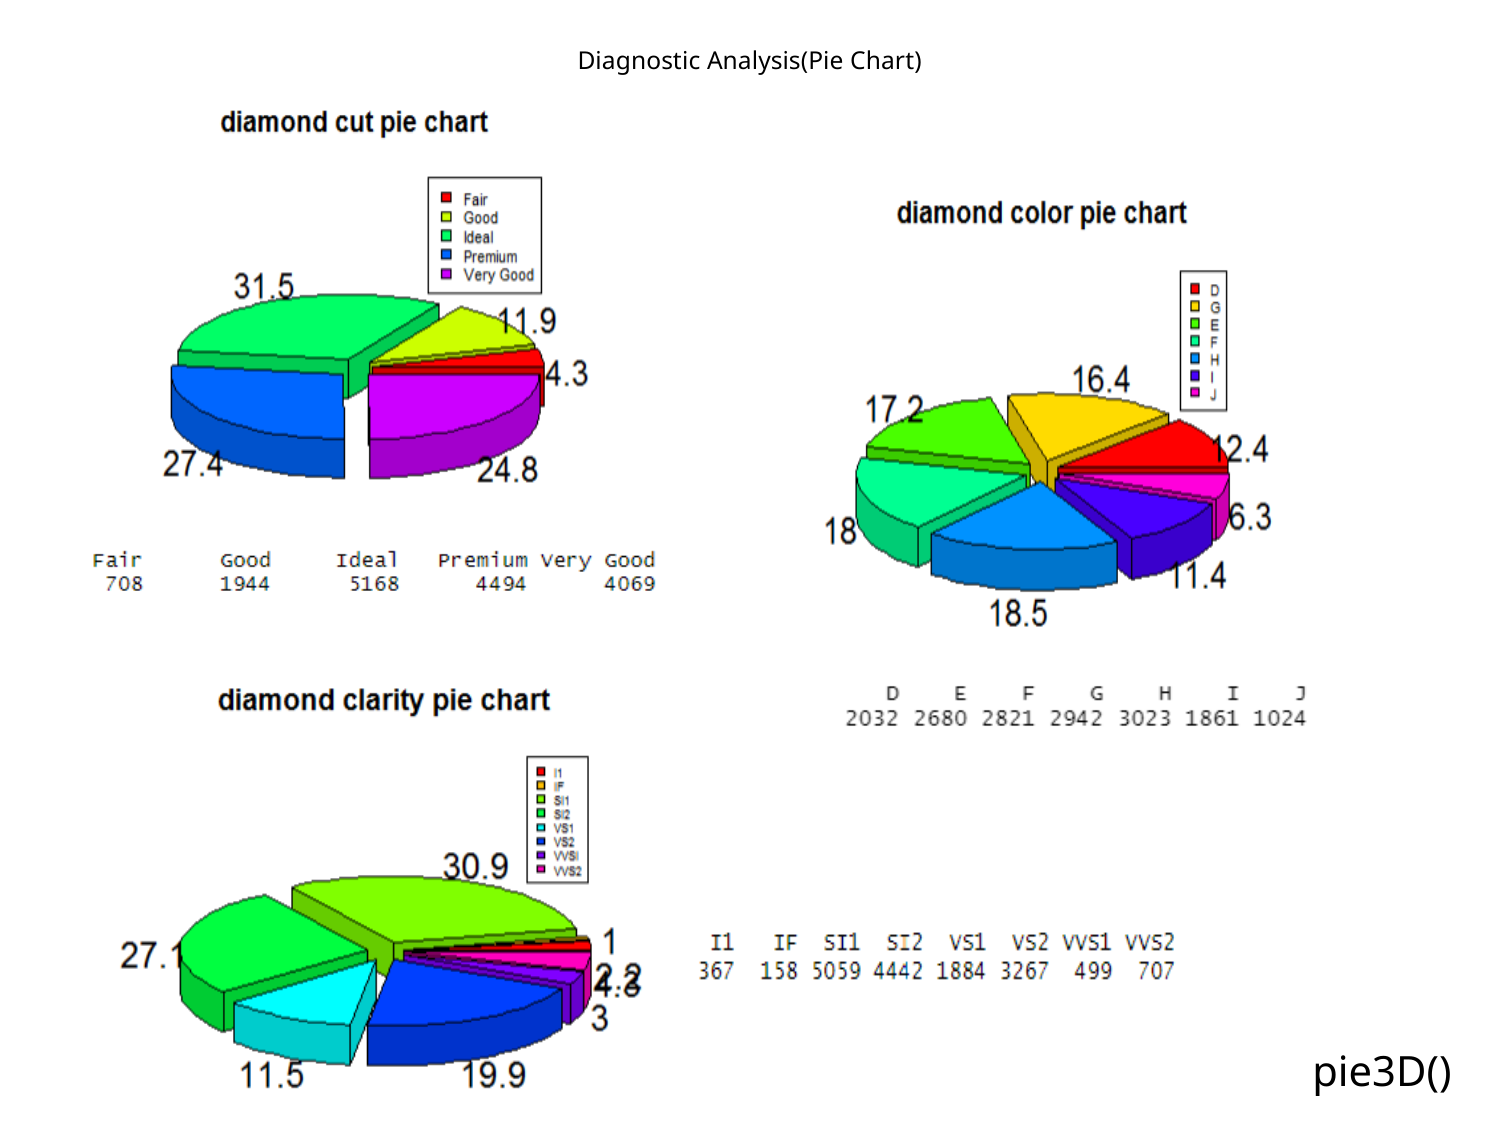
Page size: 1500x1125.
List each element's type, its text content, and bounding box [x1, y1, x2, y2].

picture [87, 649, 663, 1125]
picture [762, 187, 1500, 751]
picture [687, 912, 1224, 1049]
text_box pie3D() [1297, 1037, 1467, 1103]
picture [62, 87, 727, 618]
title Diagnostic Analysis(Pie Chart) [75, 37, 1425, 113]
